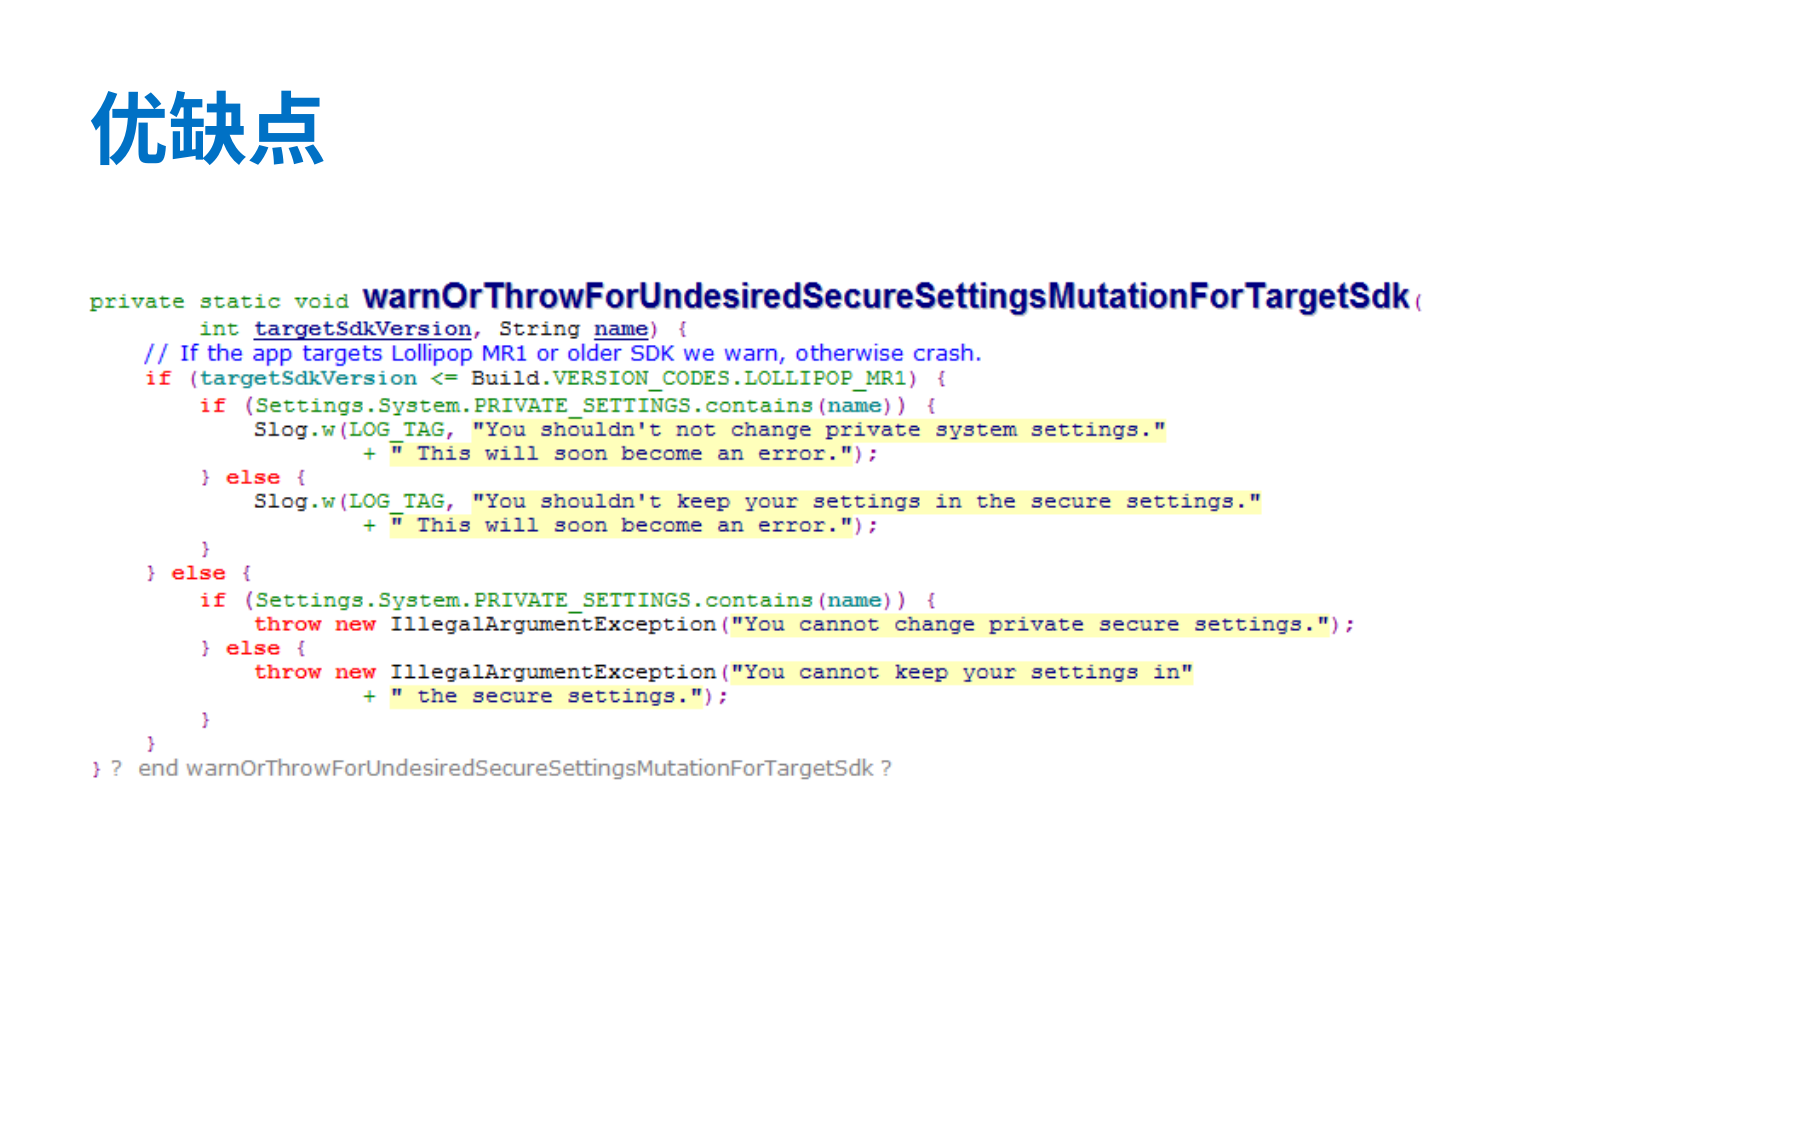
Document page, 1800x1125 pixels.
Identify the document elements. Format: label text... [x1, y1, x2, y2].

title 优缺点 [89, 66, 1710, 188]
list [74, 274, 1434, 788]
